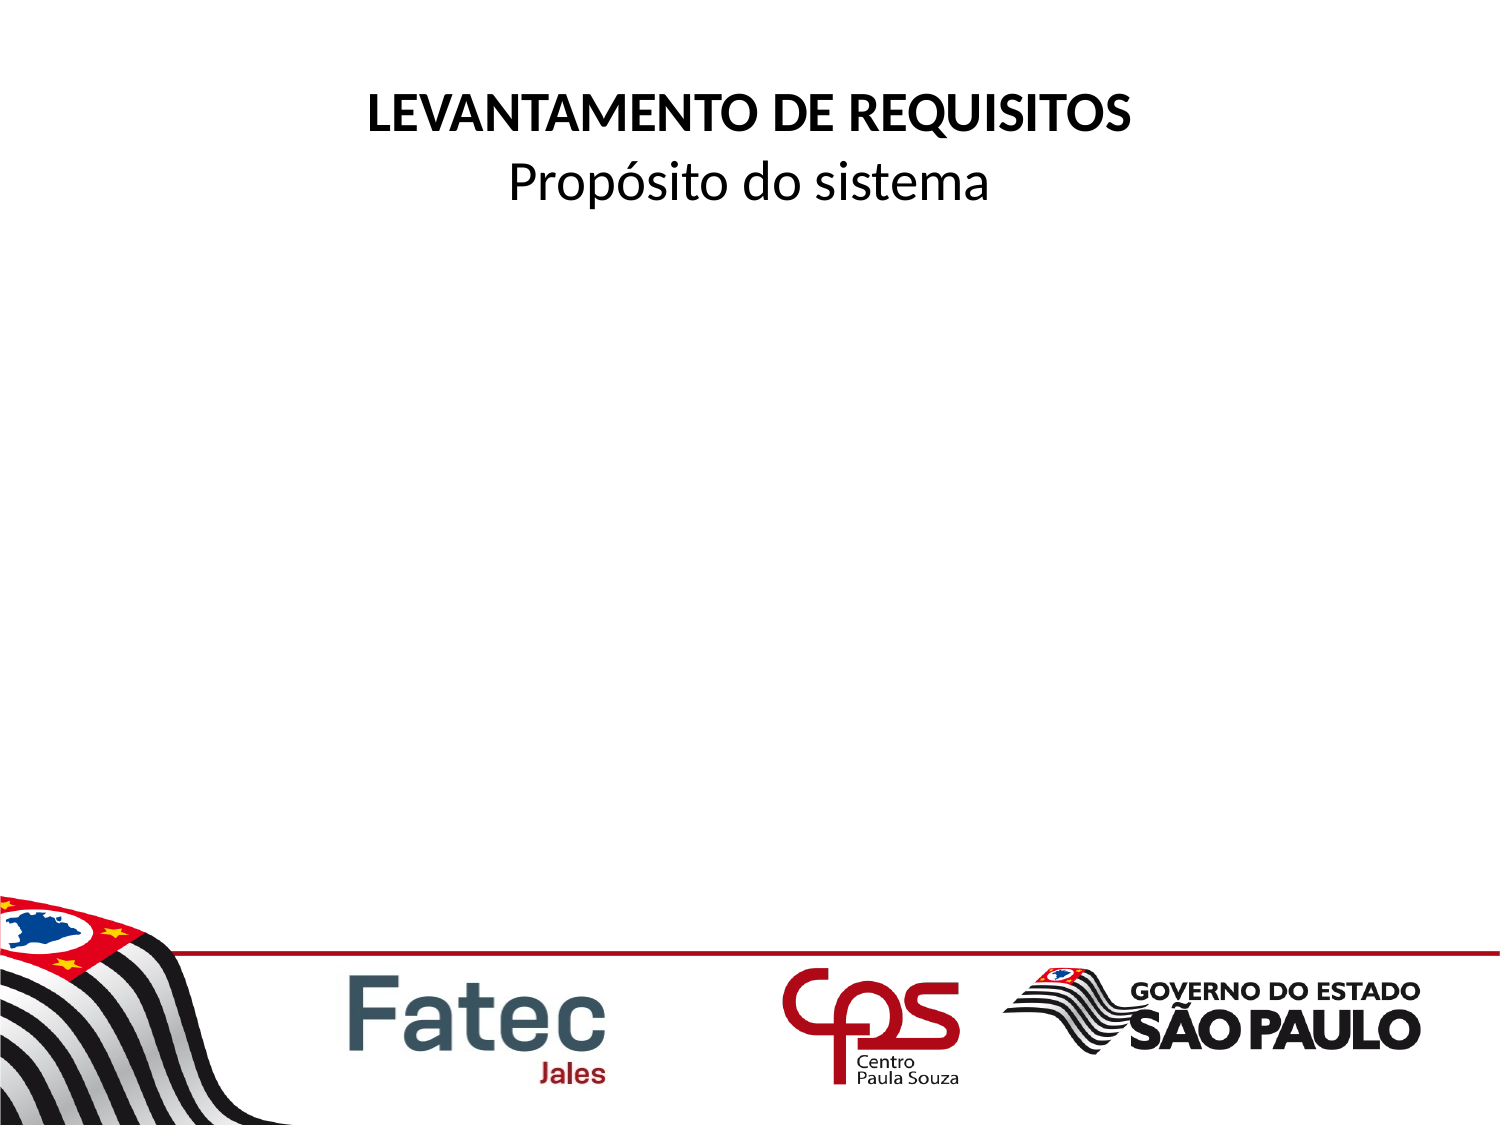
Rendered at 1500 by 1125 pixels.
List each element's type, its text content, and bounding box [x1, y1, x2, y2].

title LEVANTAMENTO DE REQUISITOS Propósito do sistema [41, 66, 1459, 220]
picture [0, 896, 1500, 1125]
